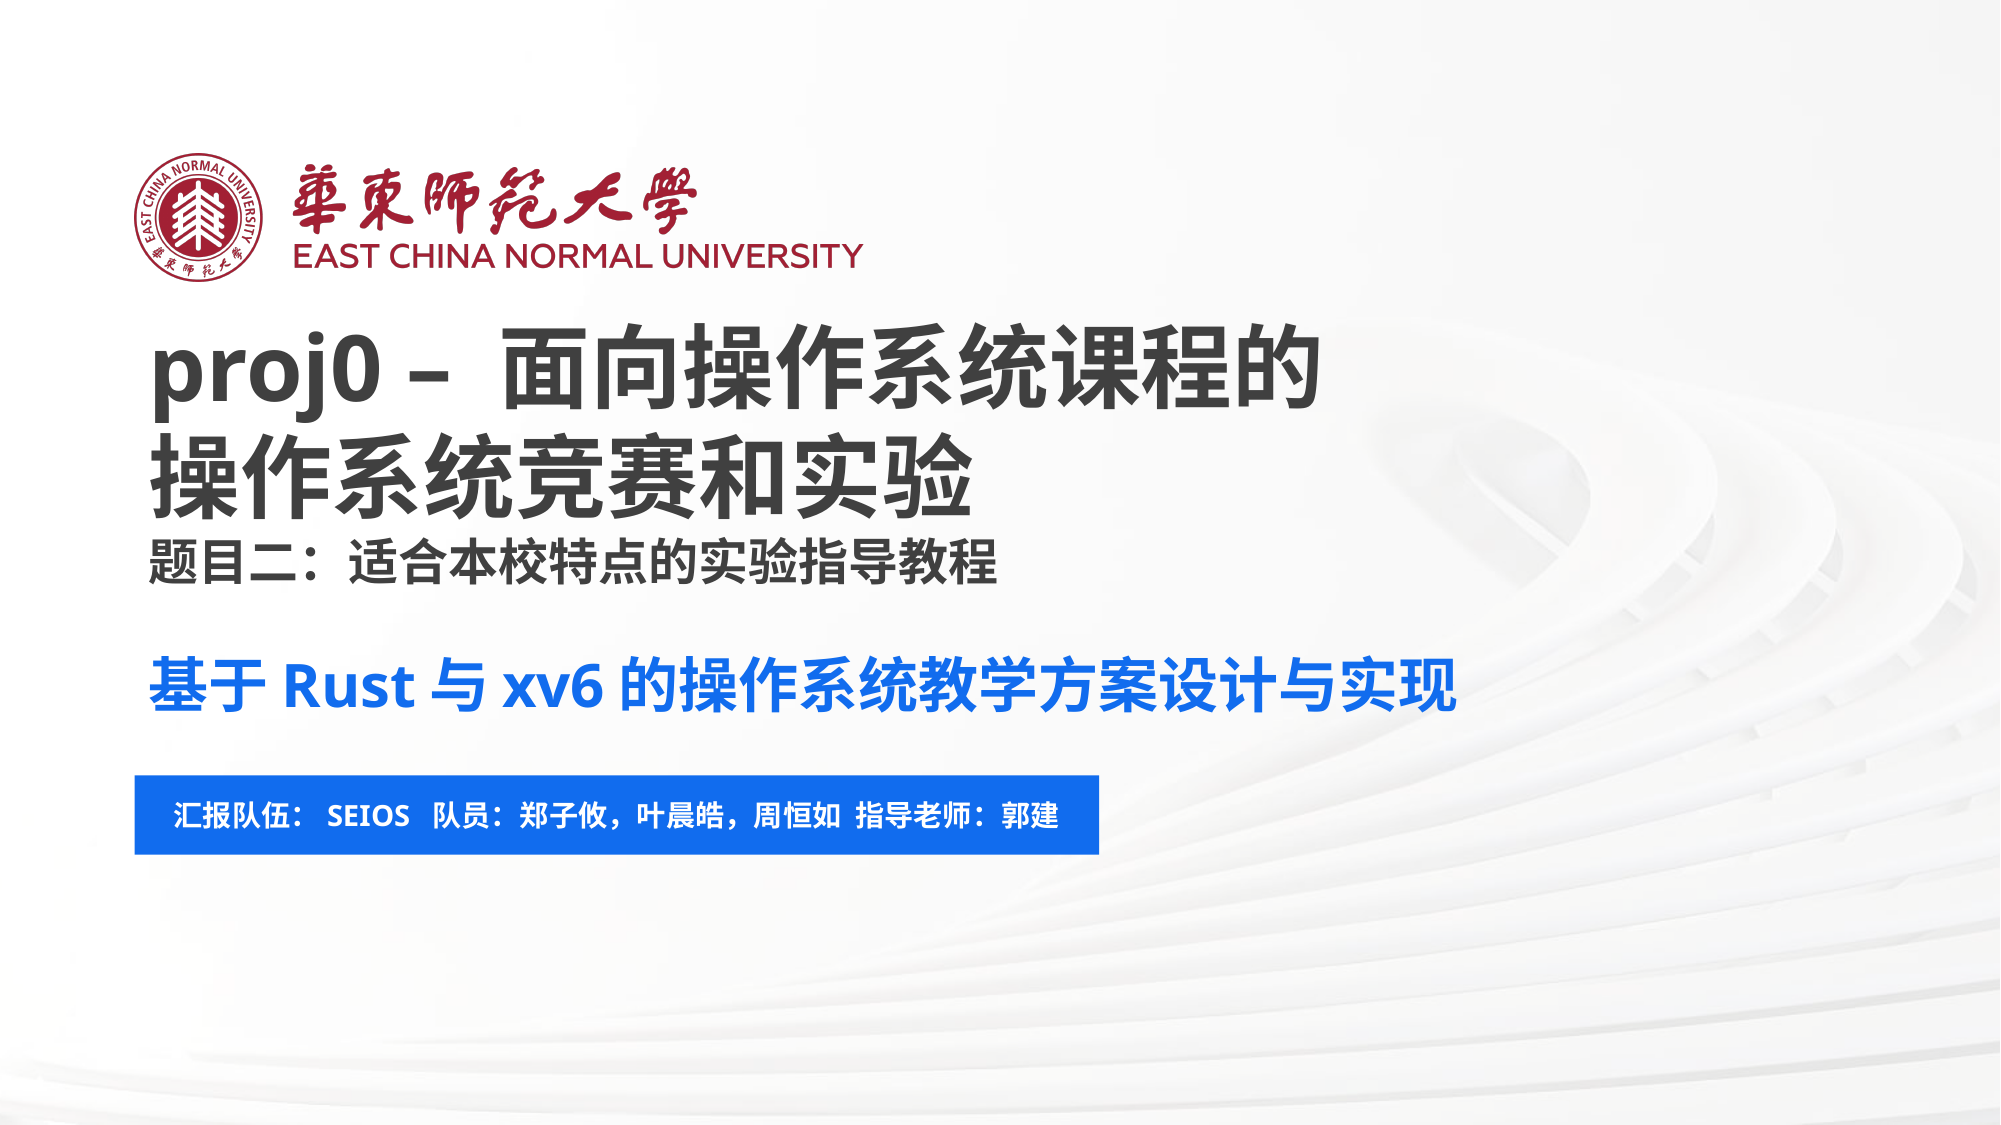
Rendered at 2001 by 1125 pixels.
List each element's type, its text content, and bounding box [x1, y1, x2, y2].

list 基于Rust与xv6的操作系统教学方案设计与实现 [148, 630, 1557, 720]
title proj0 – 面向操作系统课程的操作系统竞赛和实验 题目二：适合本校特点的实验指导教程 [148, 310, 1331, 603]
picture [134, 153, 864, 282]
list 汇报队伍：SEIOS 队员：郑子攸，叶晨皓，周恒如 指导老师：郭建 [134, 775, 1100, 855]
